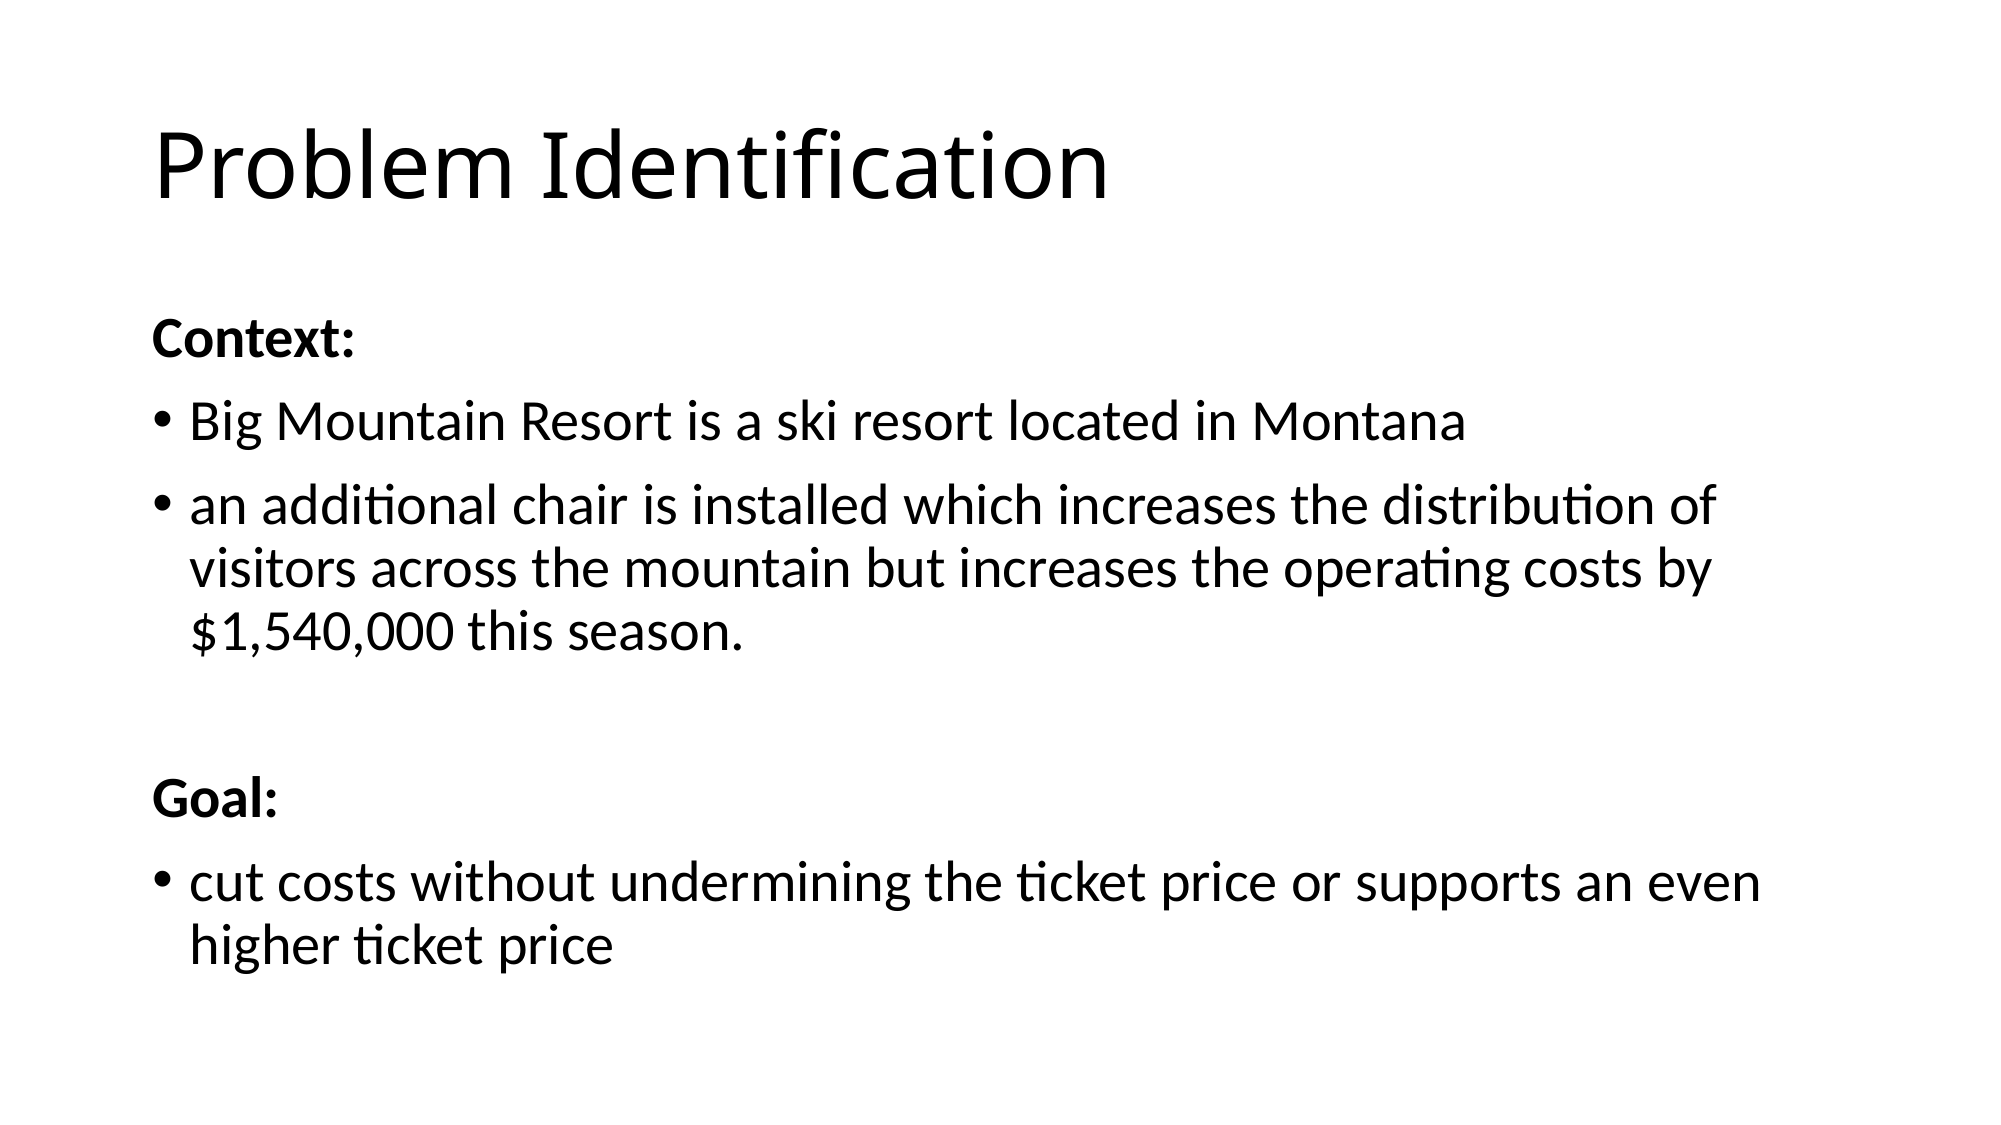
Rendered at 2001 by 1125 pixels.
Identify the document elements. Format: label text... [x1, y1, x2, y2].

list Context: Big Mountain Resort is a ski resort located in Montana an additional chair is installed which increases the distribution of visitors across the mountain but increases the operating costs by $1,540,000 this season. Goal: cut costs without undermining the ticket price or supports an even higher ticket price [137, 299, 1863, 1014]
title Problem Identification [137, 59, 1863, 278]
